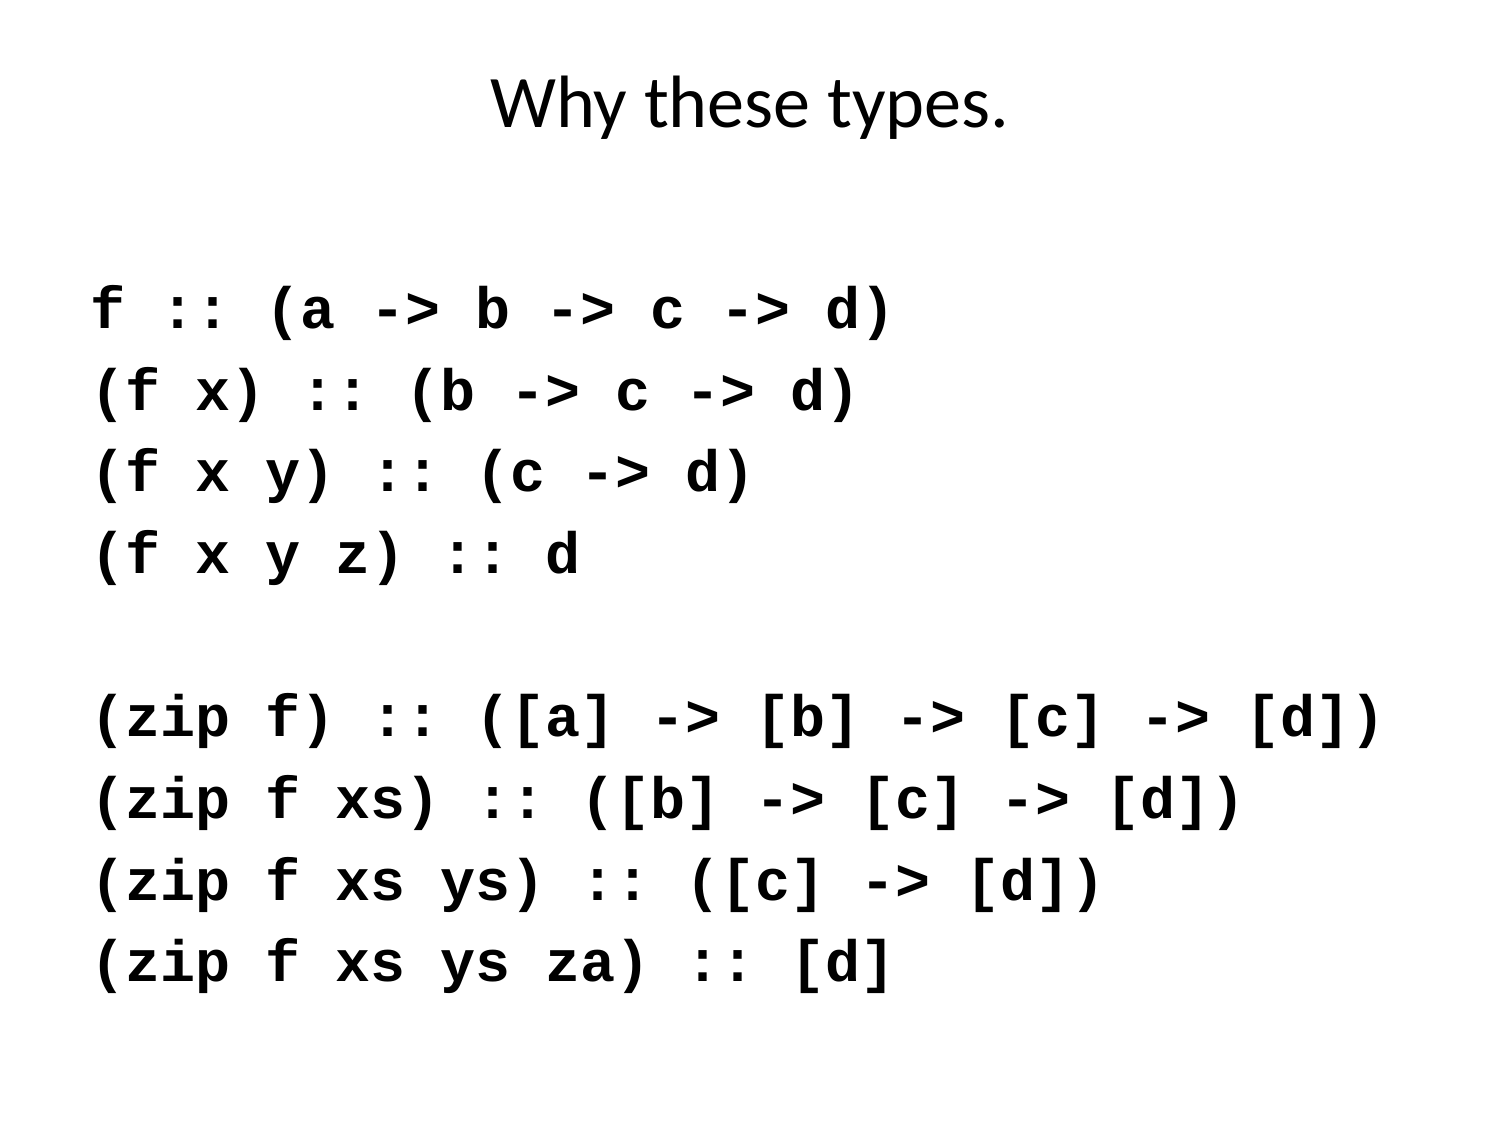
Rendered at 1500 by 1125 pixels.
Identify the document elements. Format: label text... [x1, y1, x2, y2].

title Why these types. [75, 45, 1425, 150]
list f :: (a -> b -> c -> d) (f x) :: (b -> c -> d) (f x y) :: (c -> d) (f x y z) :: d (zip f) :: ([a] -> [b] -> [c] -> [d]) (zip f xs) :: ([b] -> [c] -> [d]) (zip f xs ys) :: ([c] -> [d]) (zip f xs ys za) :: [d] [75, 262, 1425, 1005]
